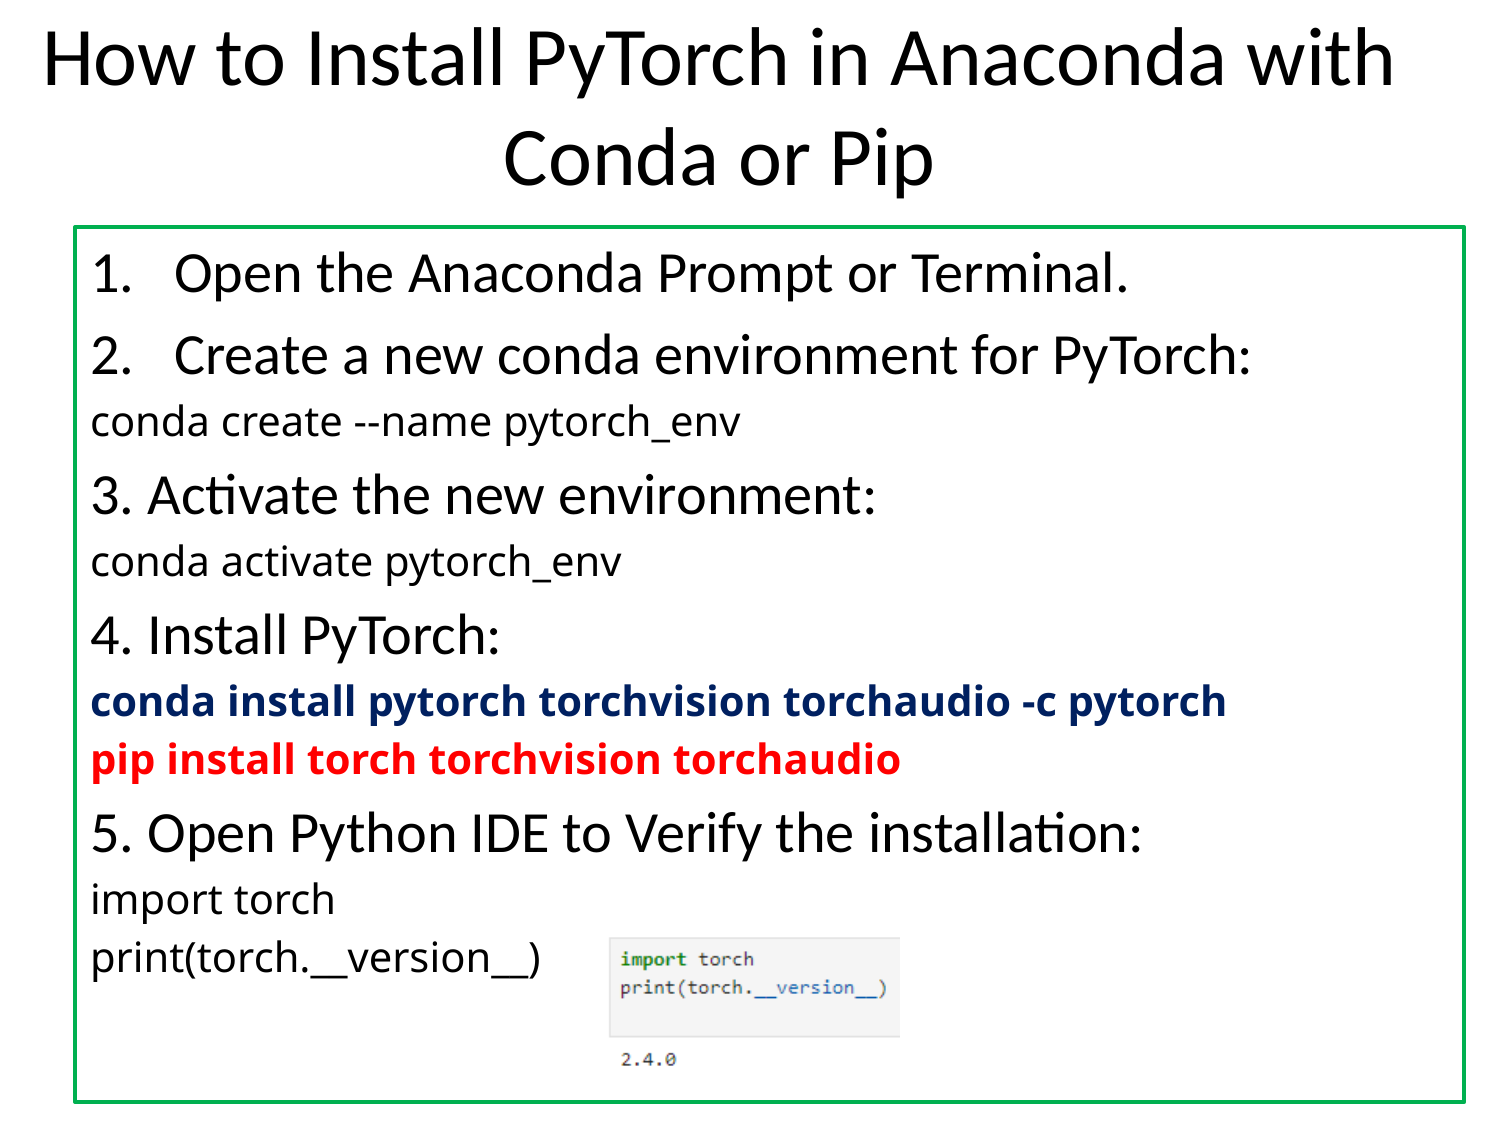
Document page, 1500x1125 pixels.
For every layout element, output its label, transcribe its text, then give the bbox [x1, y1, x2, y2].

title How to Install PyTorch in Anaconda with Conda or Pip [14, 45, 1425, 159]
picture [599, 935, 901, 1081]
list Open the Anaconda Prompt or Terminal. Create a new conda environment for PyTorch: conda create --name pytorch_env 3. Activate the new environment: conda activate pytorch_env 4. Install PyTorch: conda install pytorch torchvision torchaudio -c pytorch pip install torch torchvision torchaudio 5. Open Python IDE to Verify the installation: import torch print(torch.__version__) [75, 227, 1465, 1102]
